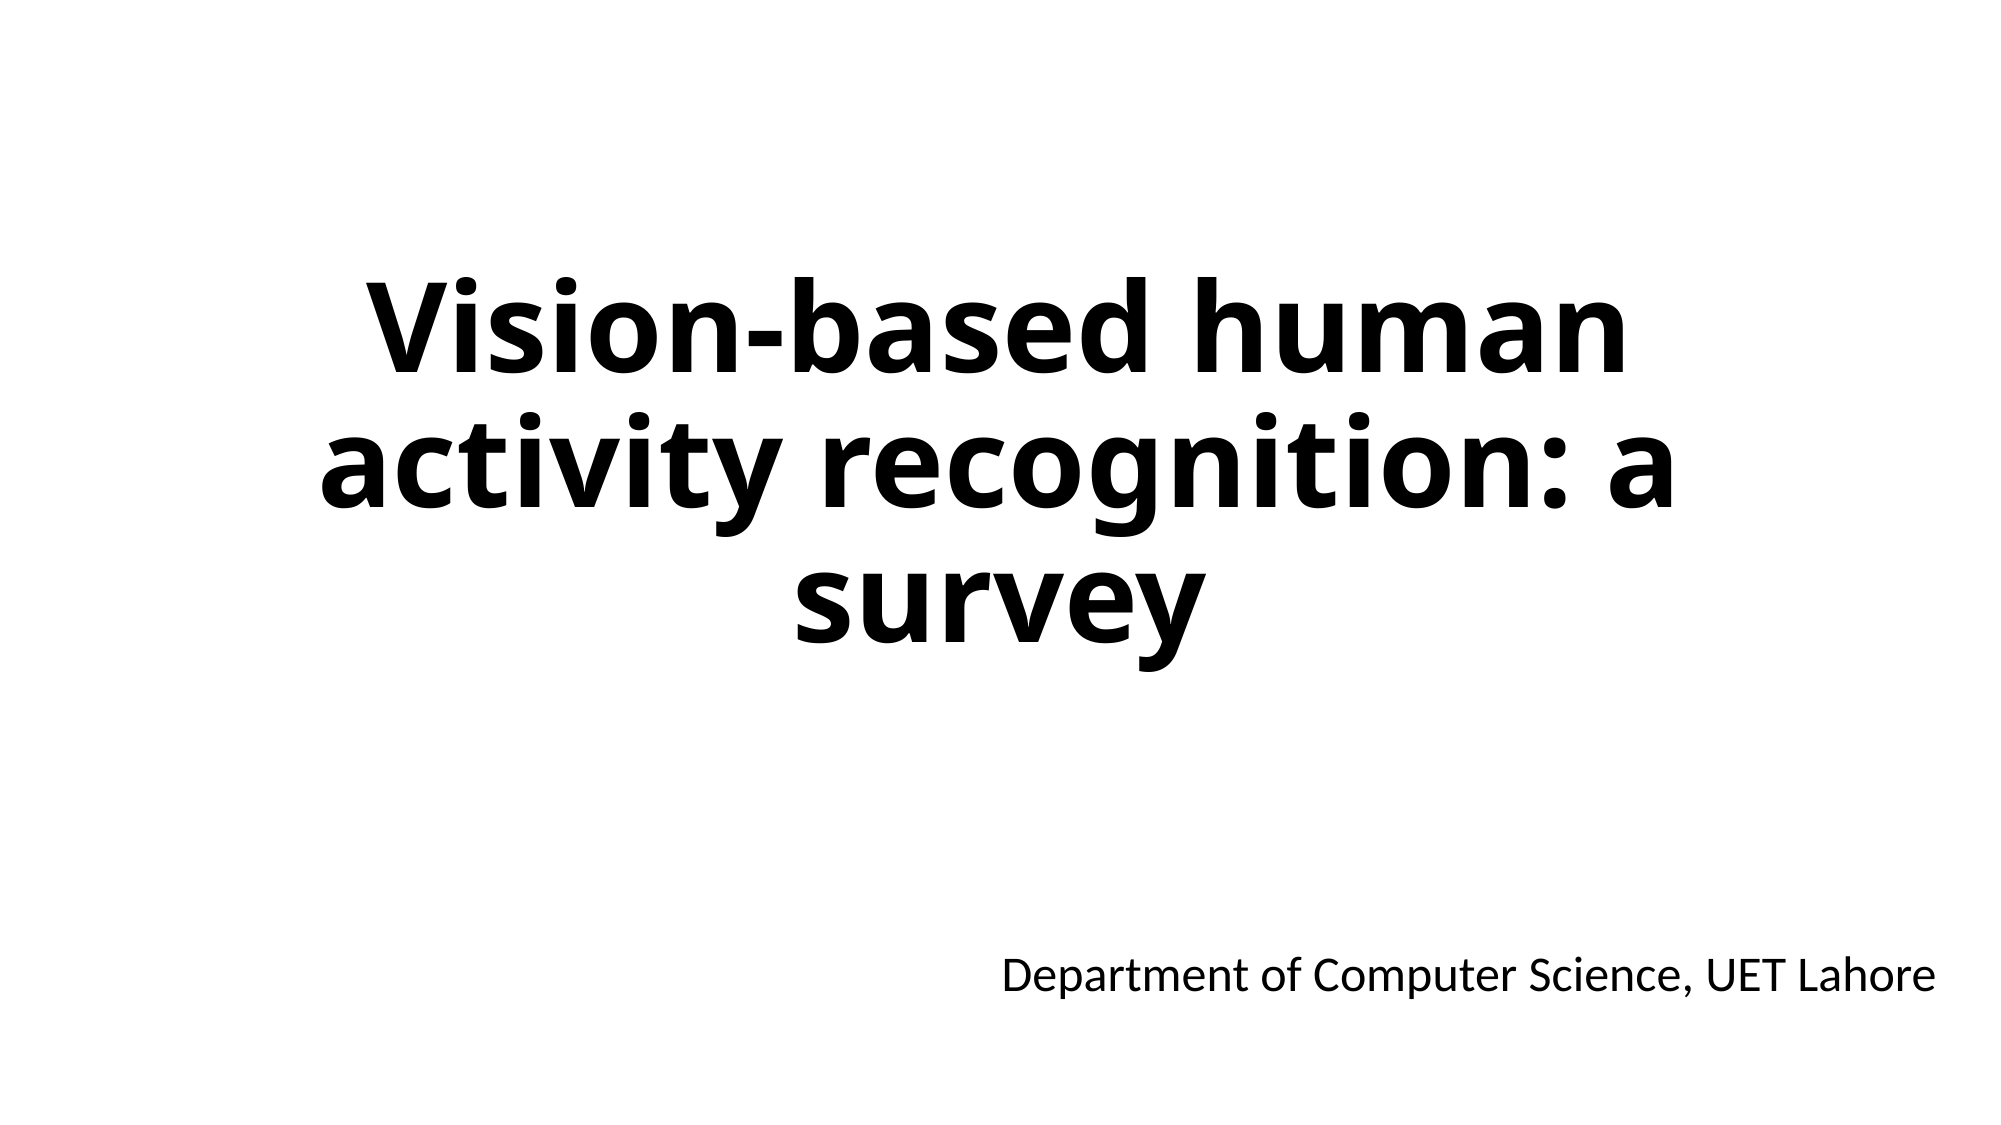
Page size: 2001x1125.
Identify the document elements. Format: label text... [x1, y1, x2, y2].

subtitle Department of Computer Science, UET Lahore [719, 940, 2000, 1125]
title Vision-based human activity recognition: a survey [249, 285, 1750, 678]
